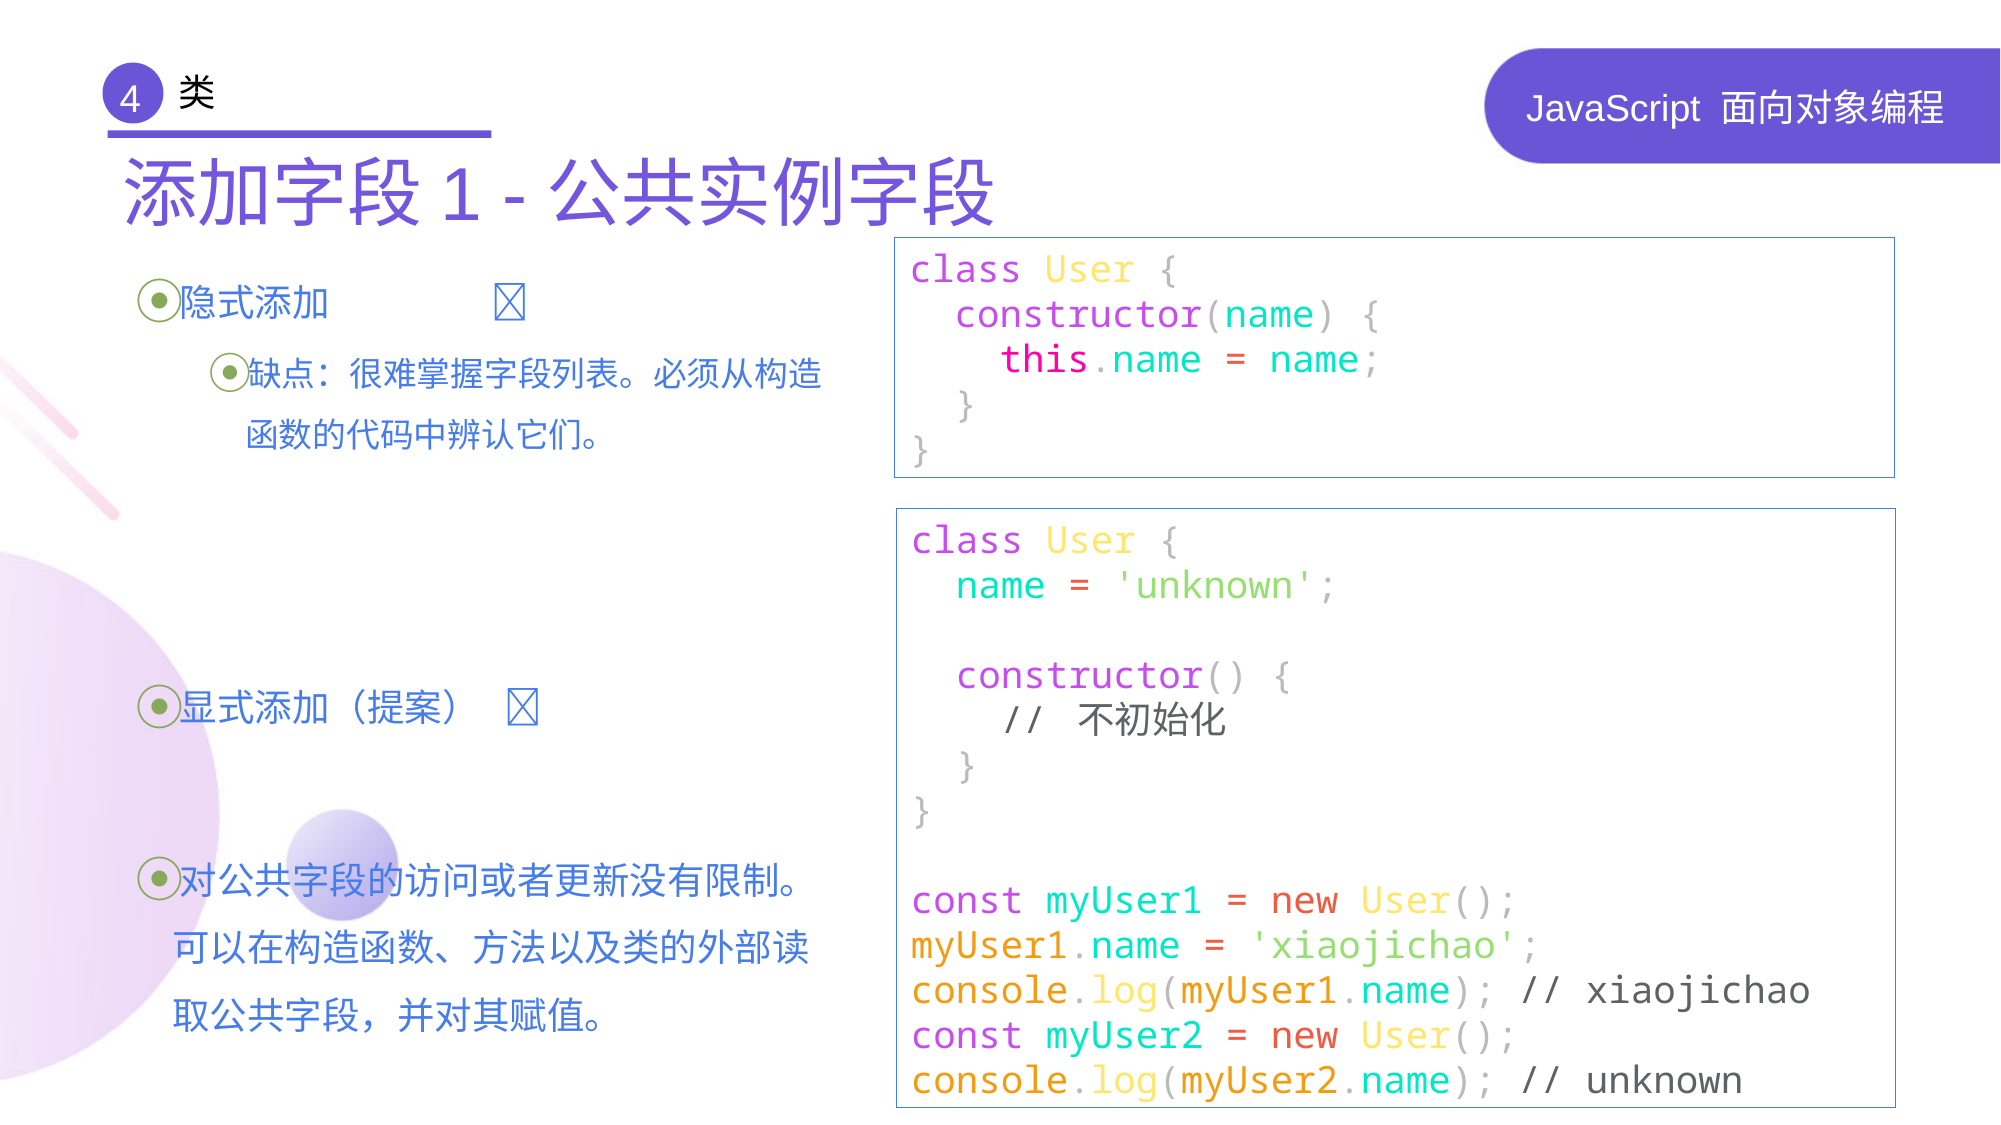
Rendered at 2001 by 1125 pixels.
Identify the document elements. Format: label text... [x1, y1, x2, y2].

picture [0, 0, 2001, 1125]
list 添加字段1 -公共实例字段 [107, 148, 1164, 237]
text_box class User { name = 'unknown'; constructor() { // 不初始化 } } const myUser1 = new User(); myUser1.name = 'xiaojichao'; console.log(myUser1.name); // xiaojichao const myUser2 = new User(); console.log(myUser2.name); // unknown [896, 508, 1896, 1108]
title JavaScript 面向对象编程 [1511, 73, 1962, 137]
list 隐式添加  缺点：很难掌握字段列表。必须从构造函数的代码中辨认它们。 显式添加（提案）  对公共字段的访问或者更新没有限制。可以在构造函数、方法以及类的外部读取公共字段，并对其赋值。 [120, 248, 843, 1050]
list 4 [104, 72, 181, 129]
list 类 [163, 66, 794, 127]
text_box class User { constructor(name) { this.name = name; } } [894, 237, 1895, 478]
